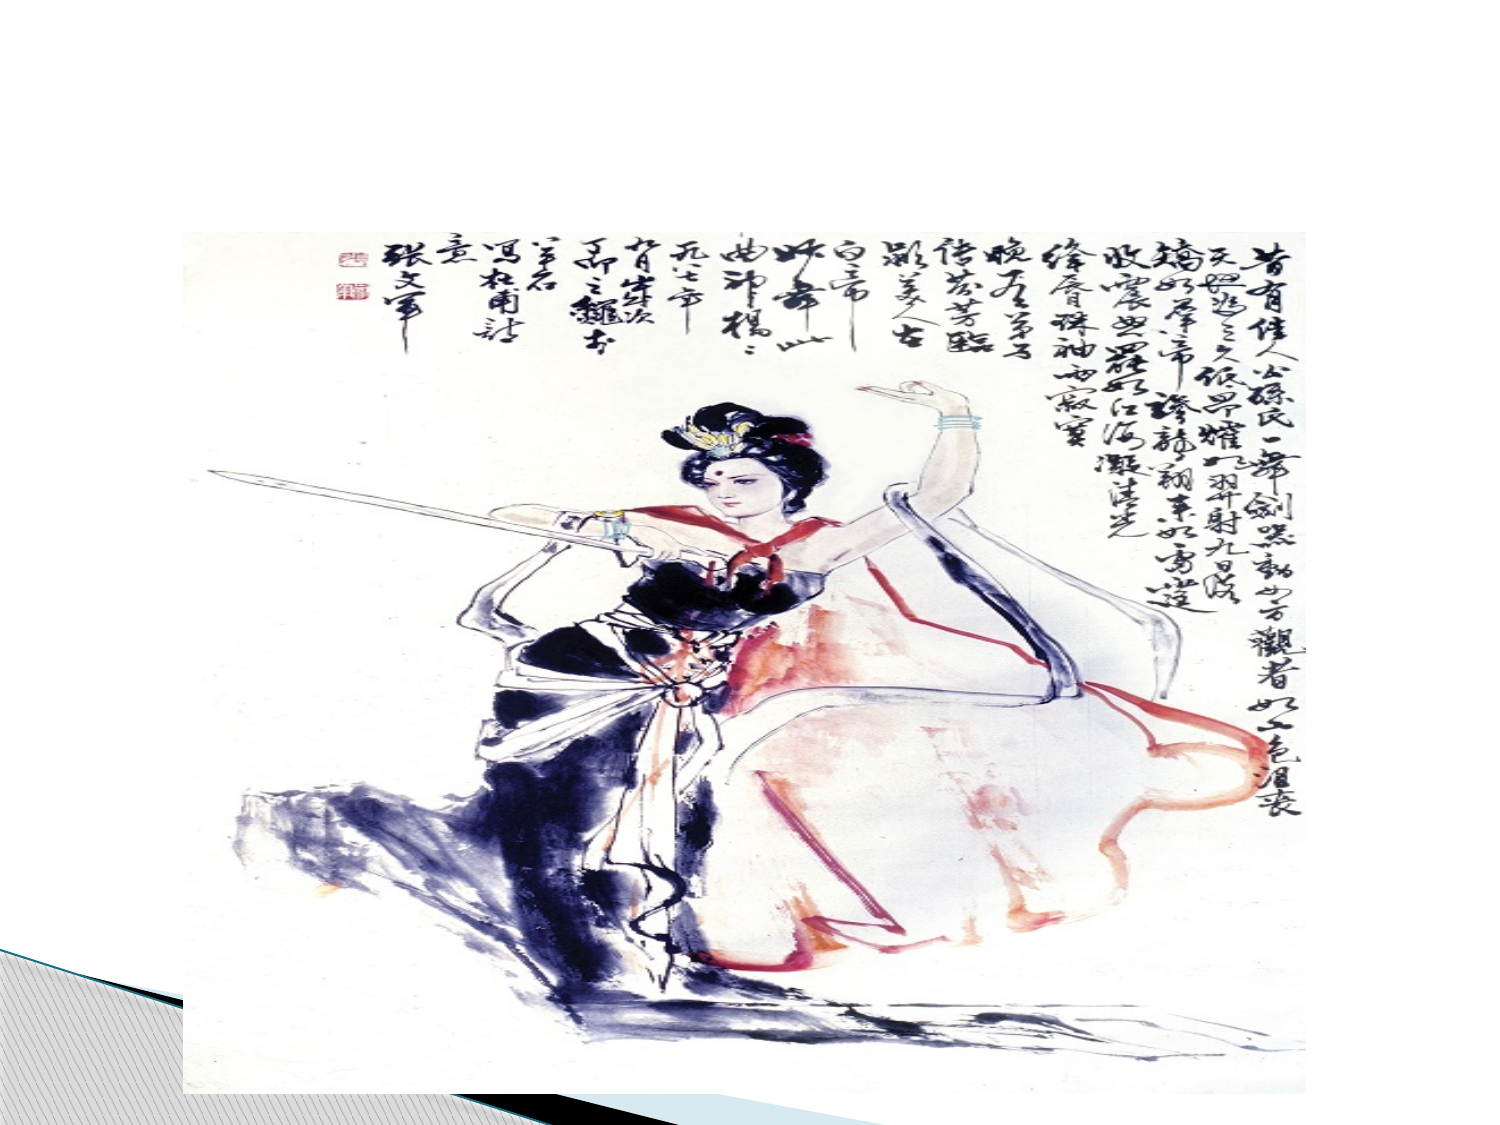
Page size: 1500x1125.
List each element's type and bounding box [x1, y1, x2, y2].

list [182, 232, 1306, 1095]
